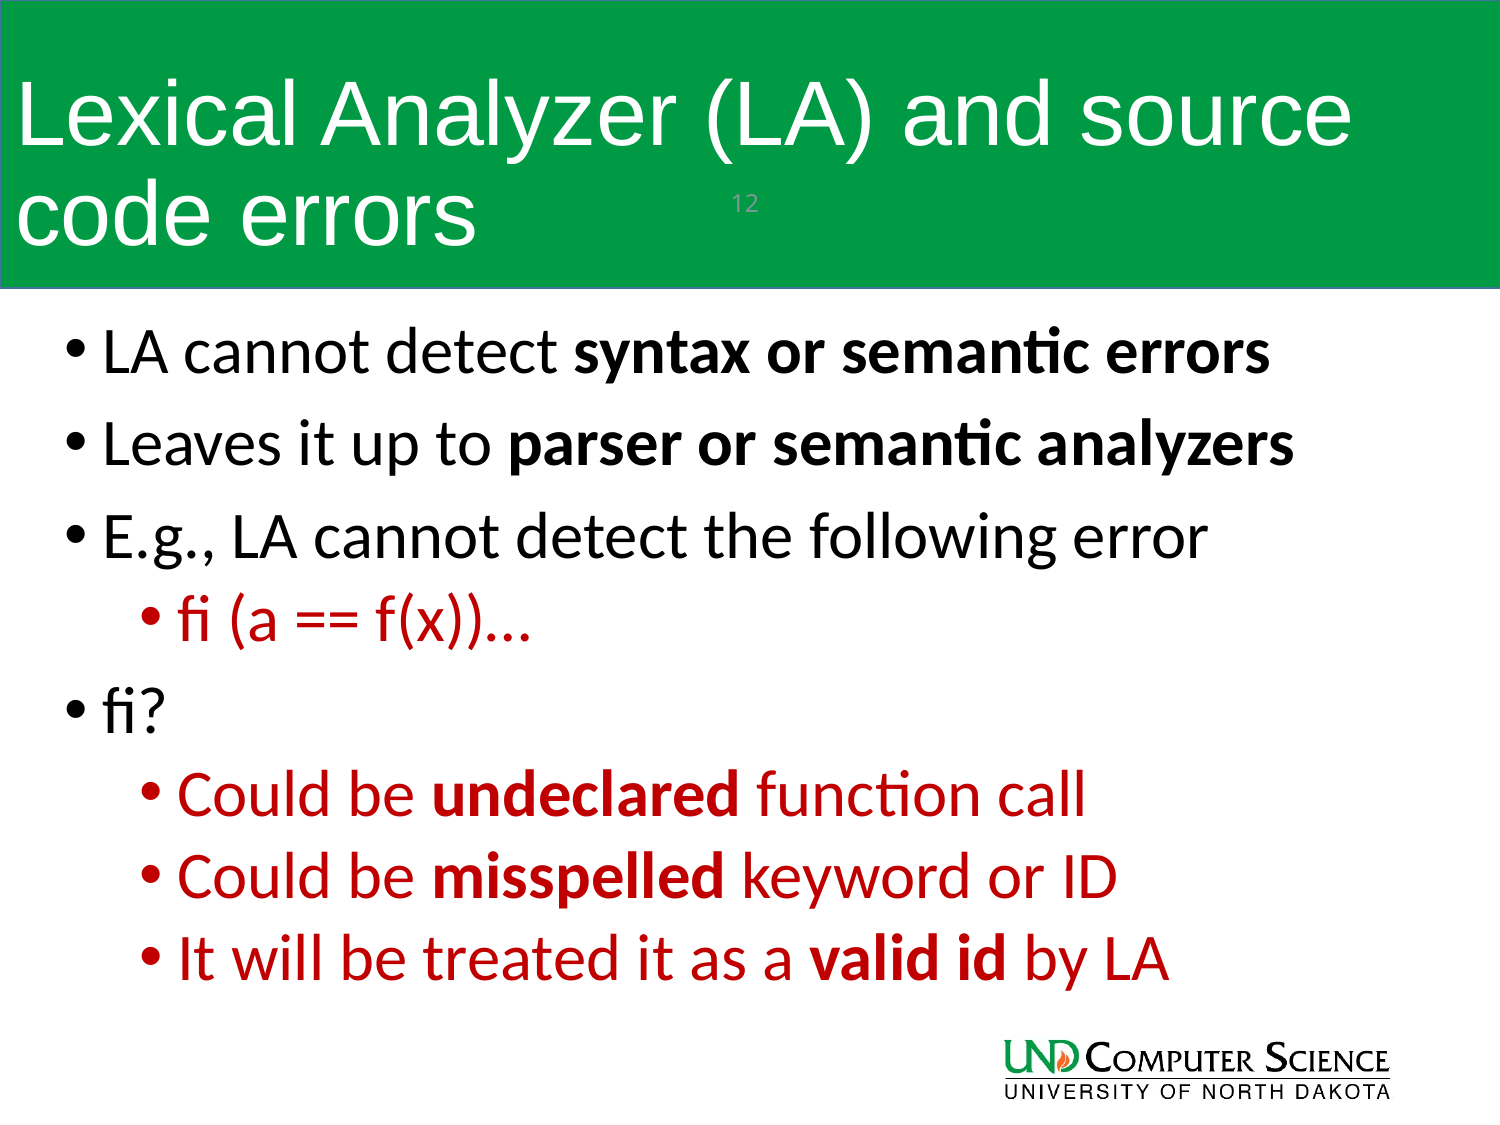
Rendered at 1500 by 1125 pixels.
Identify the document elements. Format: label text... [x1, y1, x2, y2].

slide_number 12 [715, 168, 791, 241]
picture [999, 1034, 1397, 1104]
list LA cannot detect syntax or semantic errors Leaves it up to parser or semantic analyzers E.g., LA cannot detect the following error fi (a == f(x))… fi? Could be undeclared function call Could be misspelled keyword or ID It will be treated it as a valid id by LA [49, 308, 1445, 1001]
title Lexical Analyzer (LA) and source code errors [0, 57, 1500, 275]
